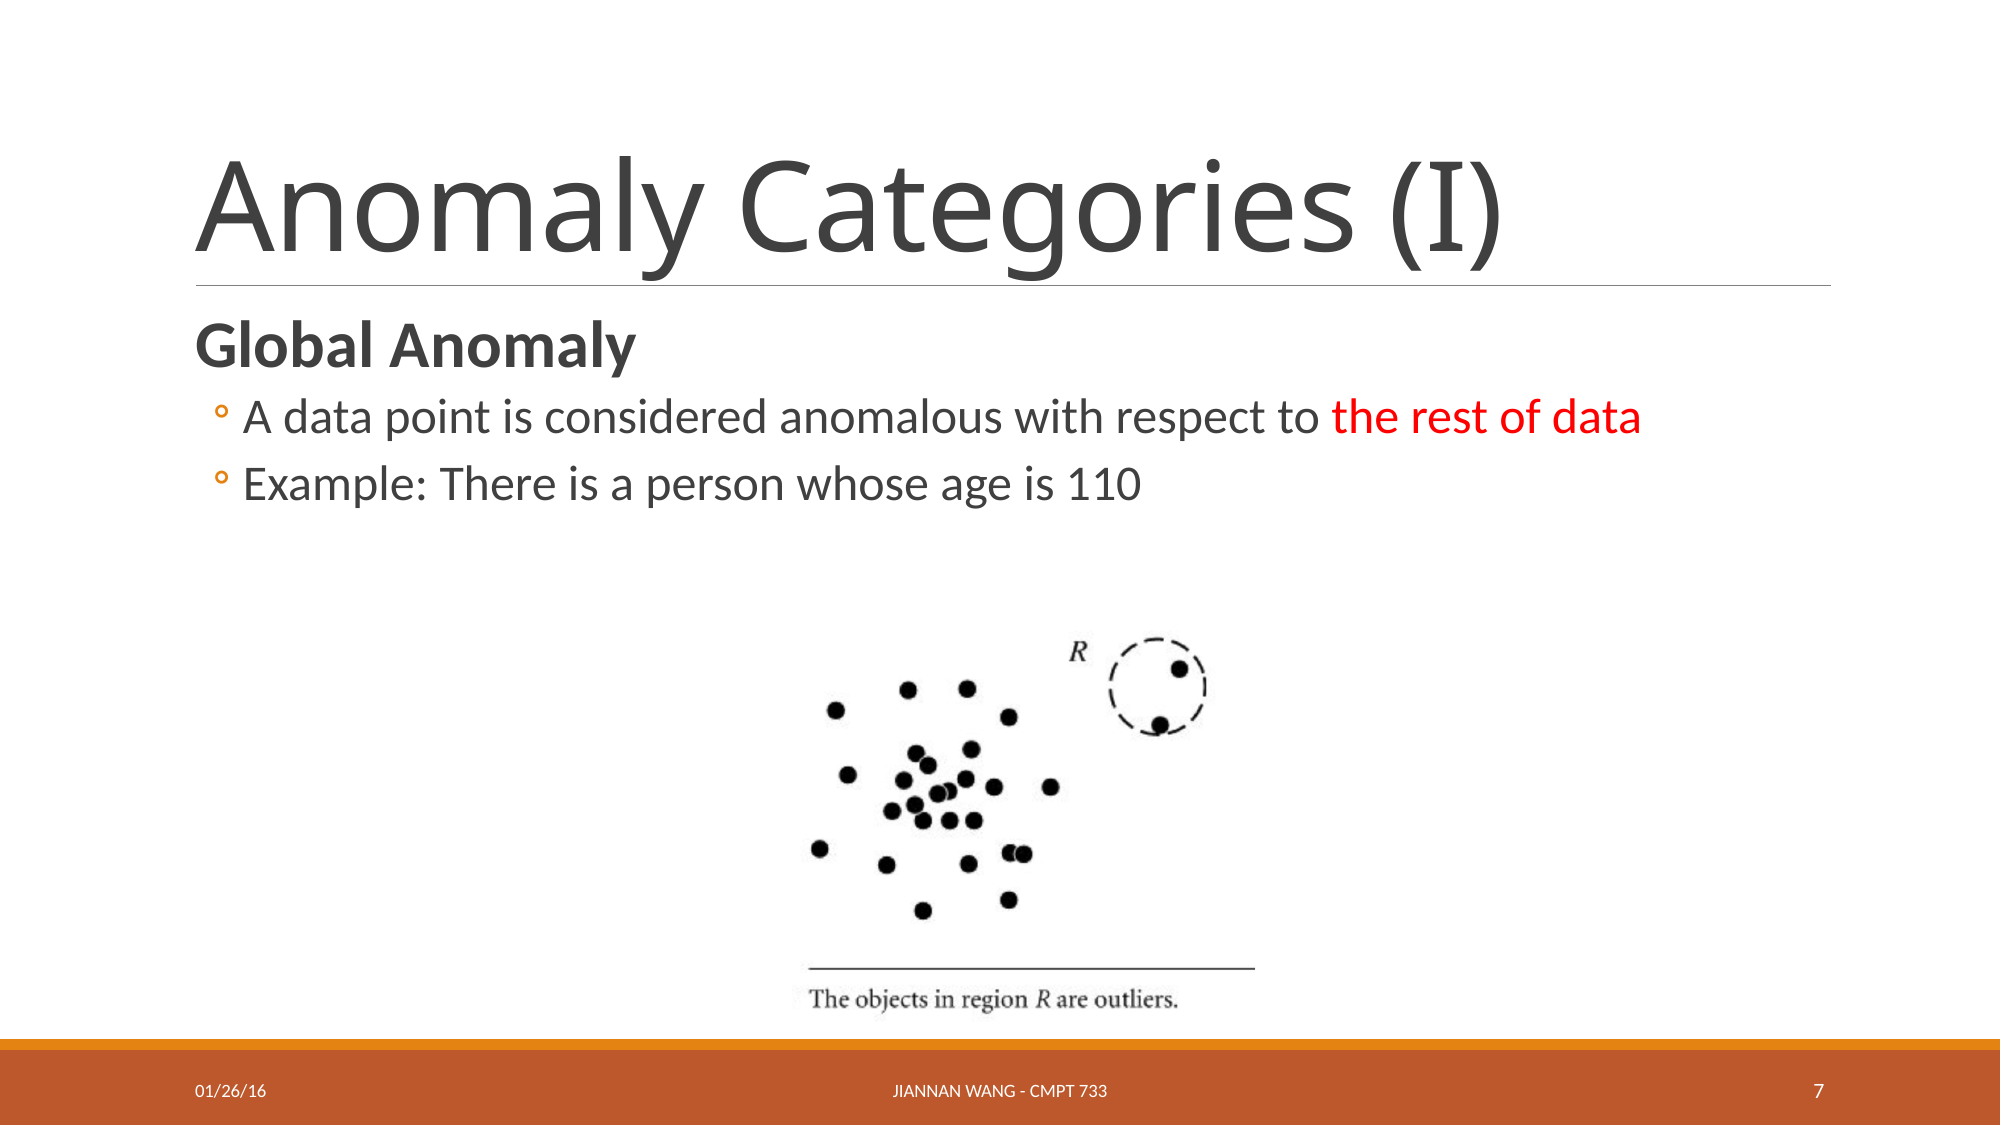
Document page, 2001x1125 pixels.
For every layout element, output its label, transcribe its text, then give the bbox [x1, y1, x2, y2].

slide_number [180, 1059, 586, 1120]
footer Jiannan Wang - CMPT 733 [604, 1059, 1396, 1120]
slide_number 7 [1624, 1059, 1840, 1120]
title Anomaly Categories (I) [180, 47, 1830, 285]
picture [734, 594, 1266, 1032]
list Global Anomaly A data point is considered anomalous with respect to the rest of data Example: There is a person whose age is 110 [180, 302, 1830, 963]
